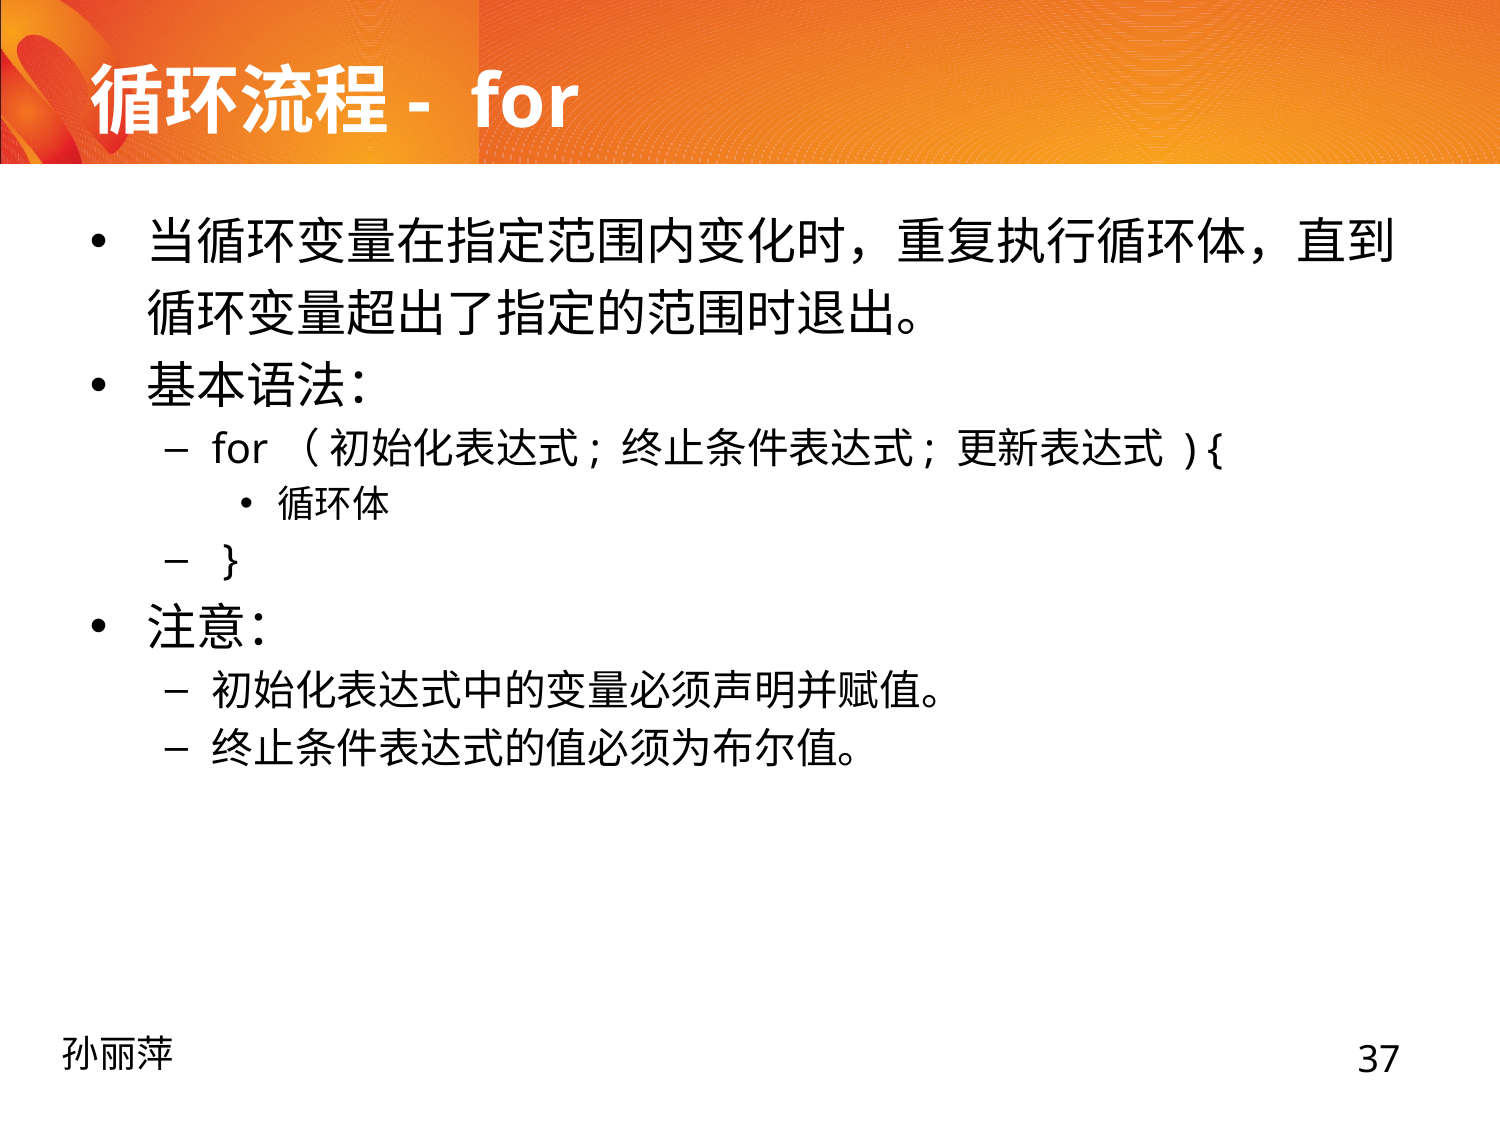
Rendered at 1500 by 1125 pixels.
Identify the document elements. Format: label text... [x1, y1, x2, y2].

picture [0, 0, 1500, 164]
title 循环流程- for [75, 45, 1425, 167]
list 当循环变量在指定范围内变化时，重复执行循环体，直到循环变量超出了指定的范围时退出。 基本语法： for（ 初始化表达式; 终止条件表达式; 更新表达式 ) { 循环体 } 注意： 初始化表达式中的变量必须声明并赋值。 终止条件表达式的值必须为布尔值。 [75, 190, 1425, 1005]
